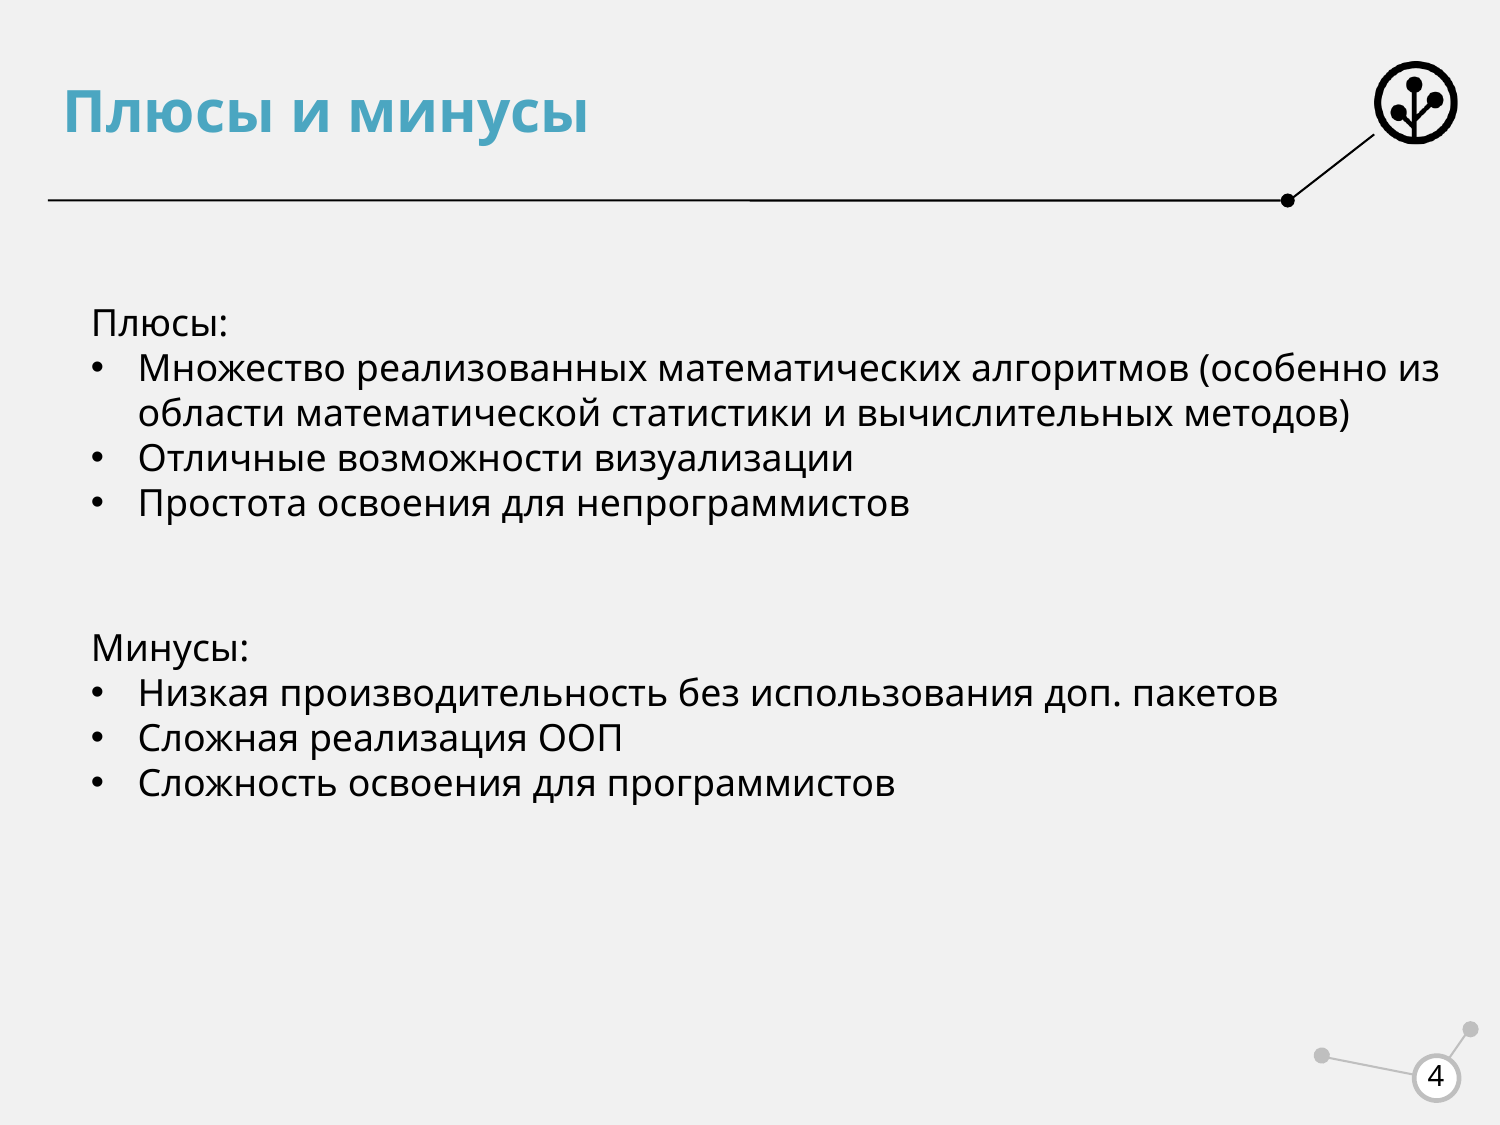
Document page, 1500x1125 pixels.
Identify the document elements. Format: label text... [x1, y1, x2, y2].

text_box Минусы: Низкая производительность без использования доп. пакетов Сложная реализация ООП Сложность освоения для программистов [76, 616, 1468, 812]
picture [1363, 24, 1464, 185]
title Плюсы и минусы [47, 42, 1281, 185]
slide_number 4 [1404, 1047, 1468, 1108]
text_box Плюсы: Множество реализованных математических алгоритмов (особенно из области математической статистики и вычислительных методов) Отличные возможности визуализации Простота освоения для непрограммистов [76, 291, 1468, 532]
